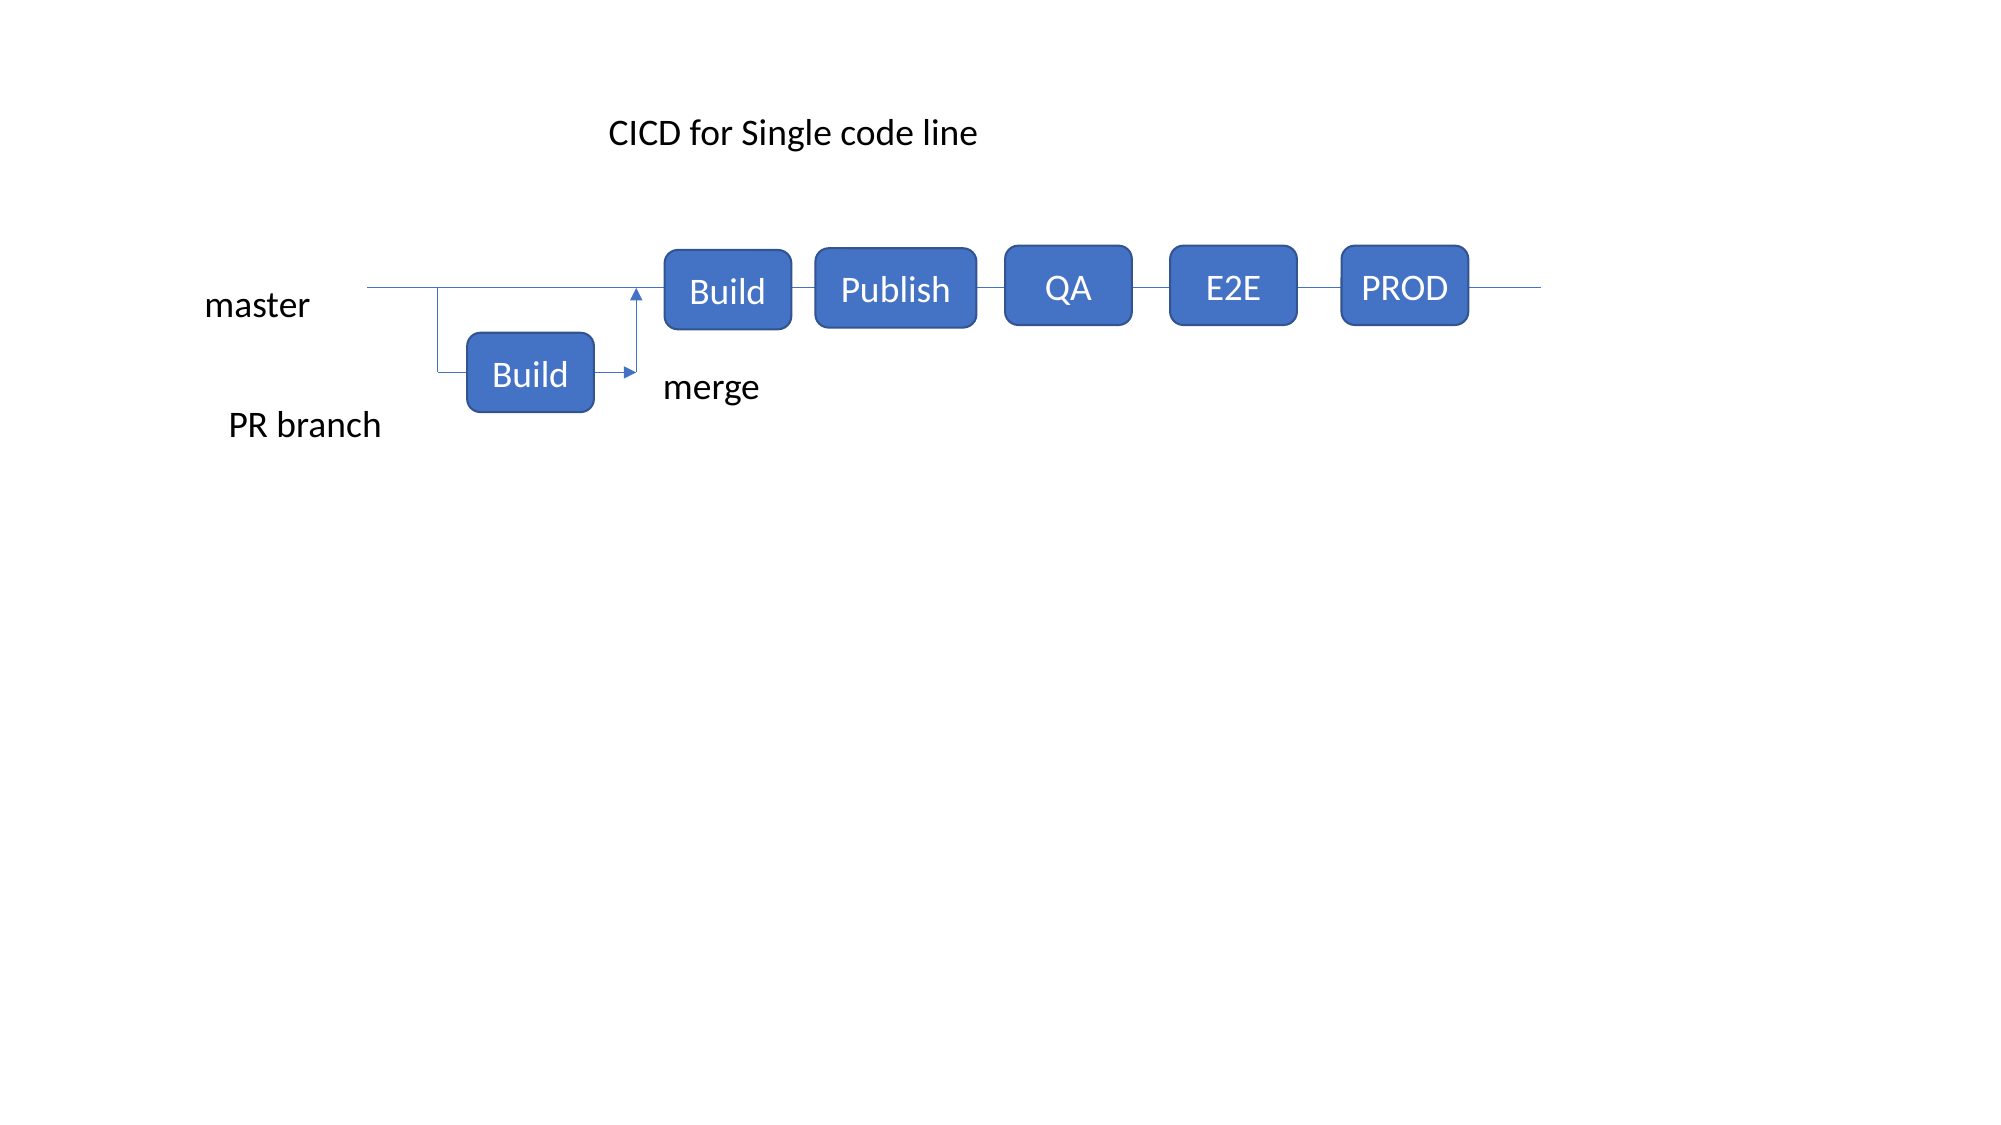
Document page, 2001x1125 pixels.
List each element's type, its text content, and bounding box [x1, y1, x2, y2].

text_box PR branch [213, 393, 438, 453]
text_box QA [1004, 288, 1133, 327]
text_box Publish [814, 247, 978, 287]
text_box Build [663, 248, 793, 287]
text_box QA [1004, 244, 1133, 287]
text_box master [189, 272, 352, 333]
text_box PROD [1340, 288, 1470, 327]
text_box Publish [814, 288, 978, 329]
text_box CICD for Single code line [593, 100, 1106, 161]
text_box PROD [1340, 244, 1470, 287]
text_box E2E [1169, 288, 1298, 327]
text_box E2E [1169, 244, 1298, 287]
text_box Build [663, 288, 793, 331]
text_box Build [466, 373, 595, 414]
text_box Build [466, 331, 595, 372]
text_box merge [648, 355, 792, 415]
